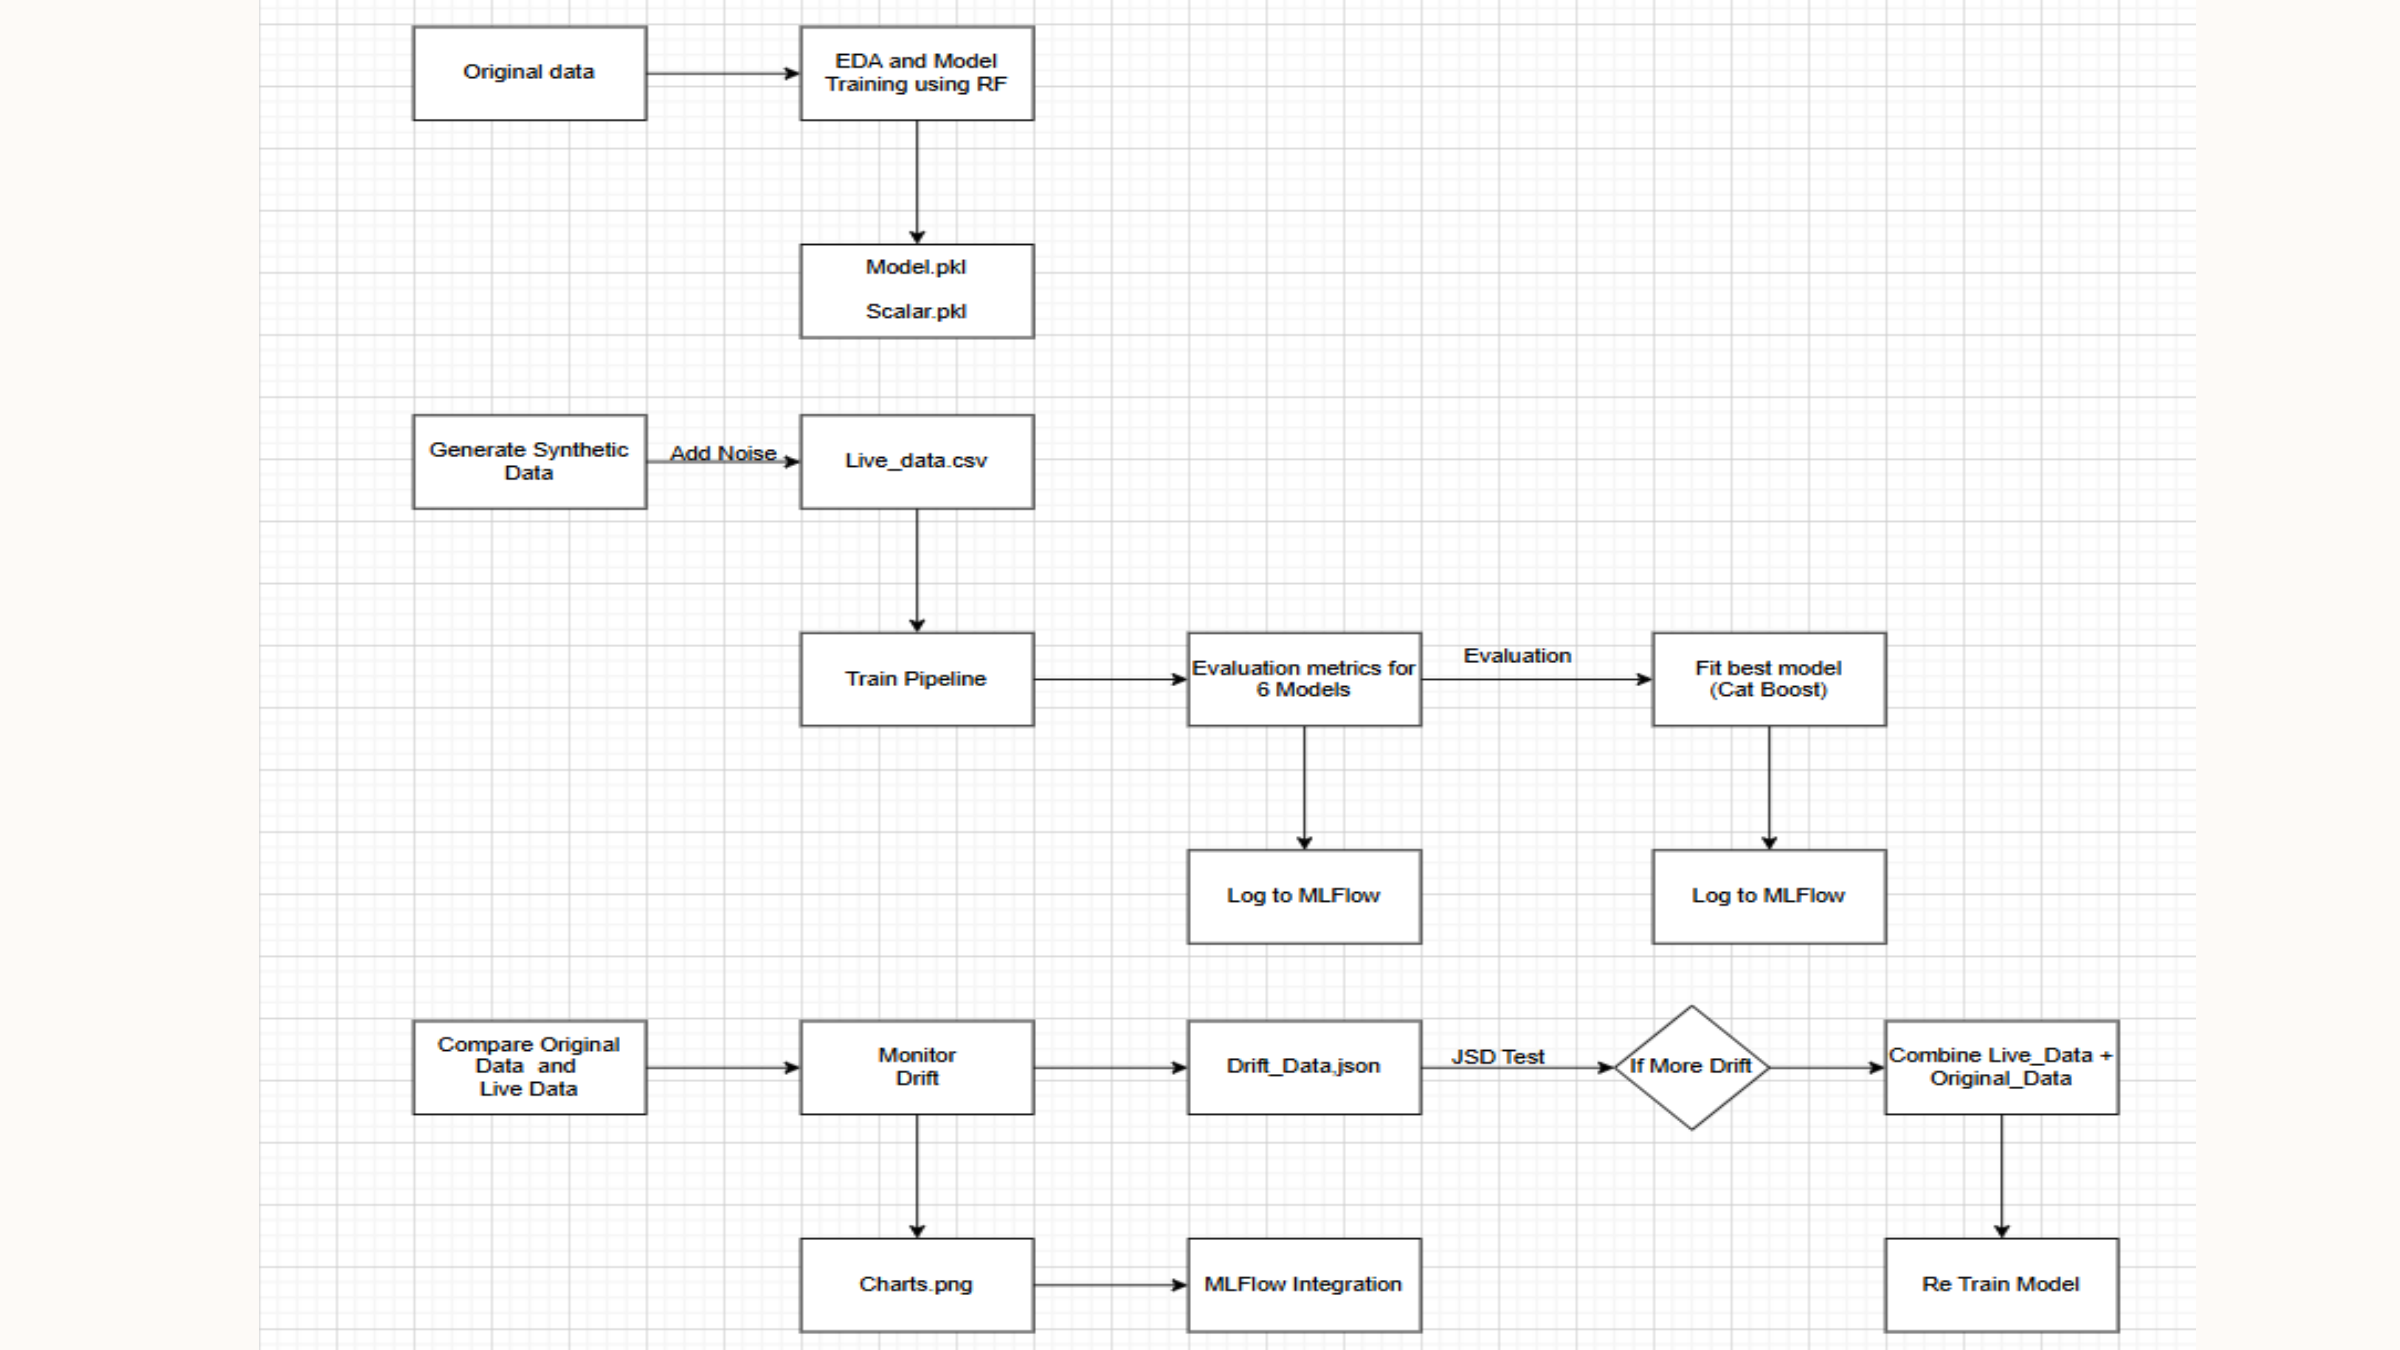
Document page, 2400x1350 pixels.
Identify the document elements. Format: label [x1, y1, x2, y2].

picture [259, 0, 2400, 1350]
